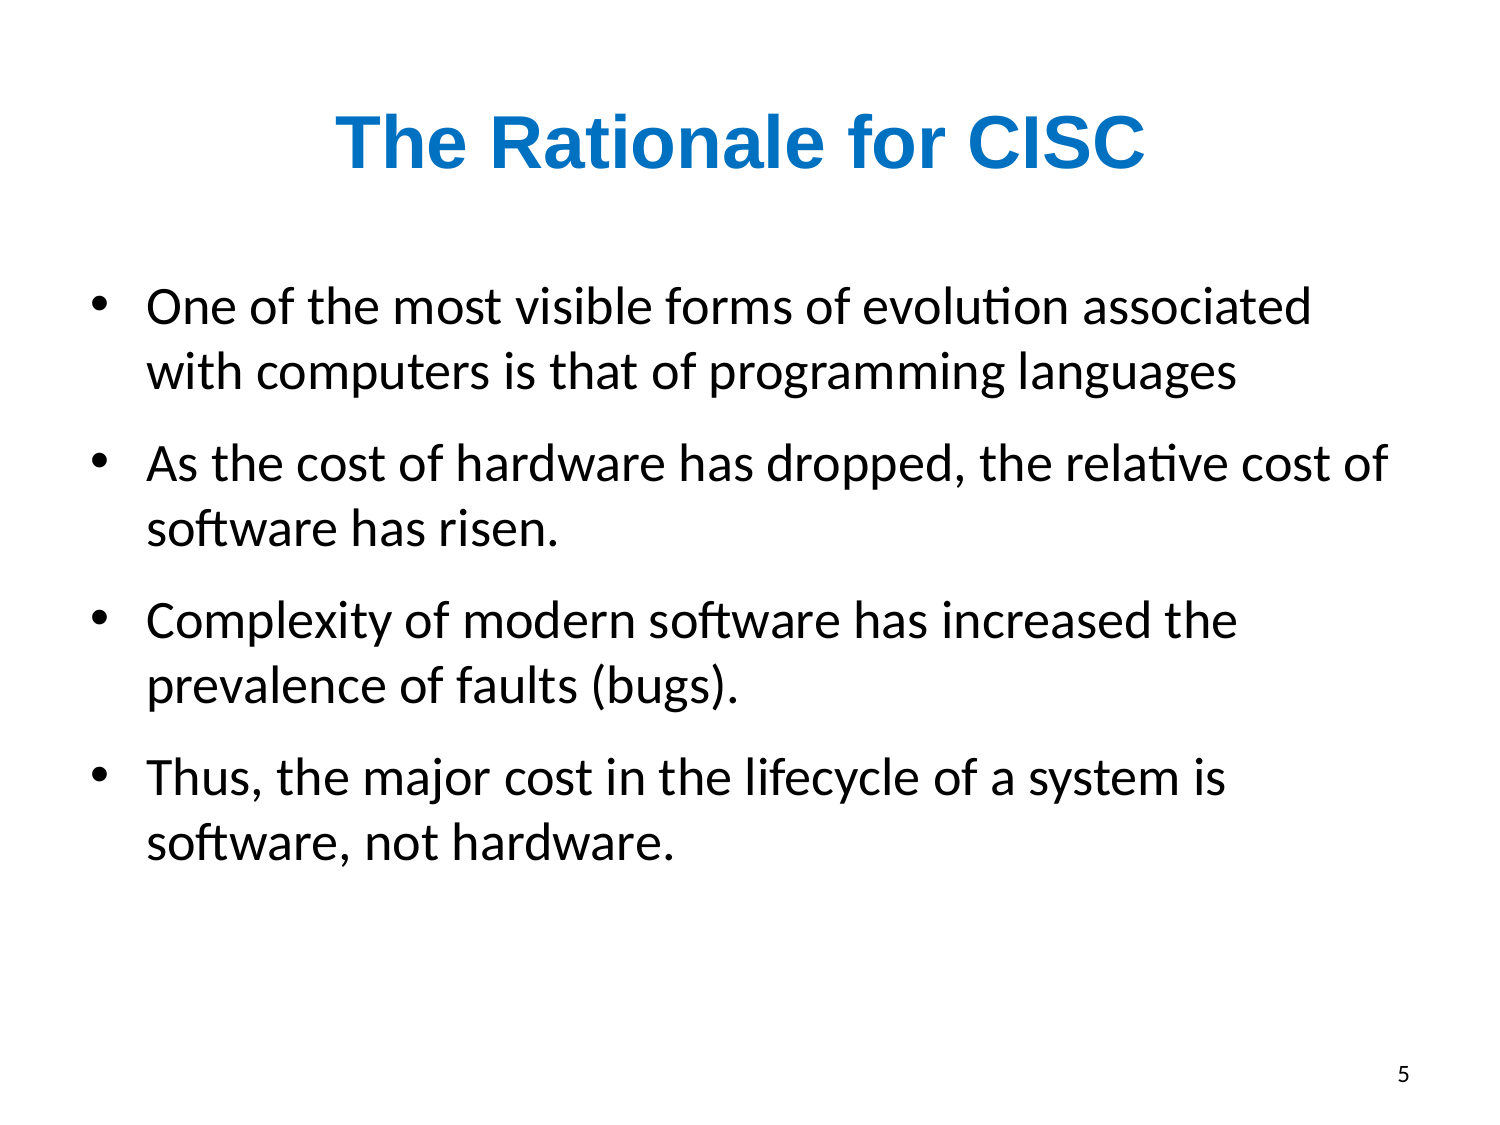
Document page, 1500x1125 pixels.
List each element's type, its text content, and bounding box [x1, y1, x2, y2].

title The Rationale for CISC [75, 45, 1425, 233]
list One of the most visible forms of evolution associated with computers is that of programming languages As the cost of hardware has dropped, the relative cost of software has risen. Complexity of modern software has increased the prevalence of faults (bugs). Thus, the major cost in the lifecycle of a system is software, not hardware. [75, 262, 1425, 1005]
slide_number 5 [1074, 1042, 1425, 1103]
